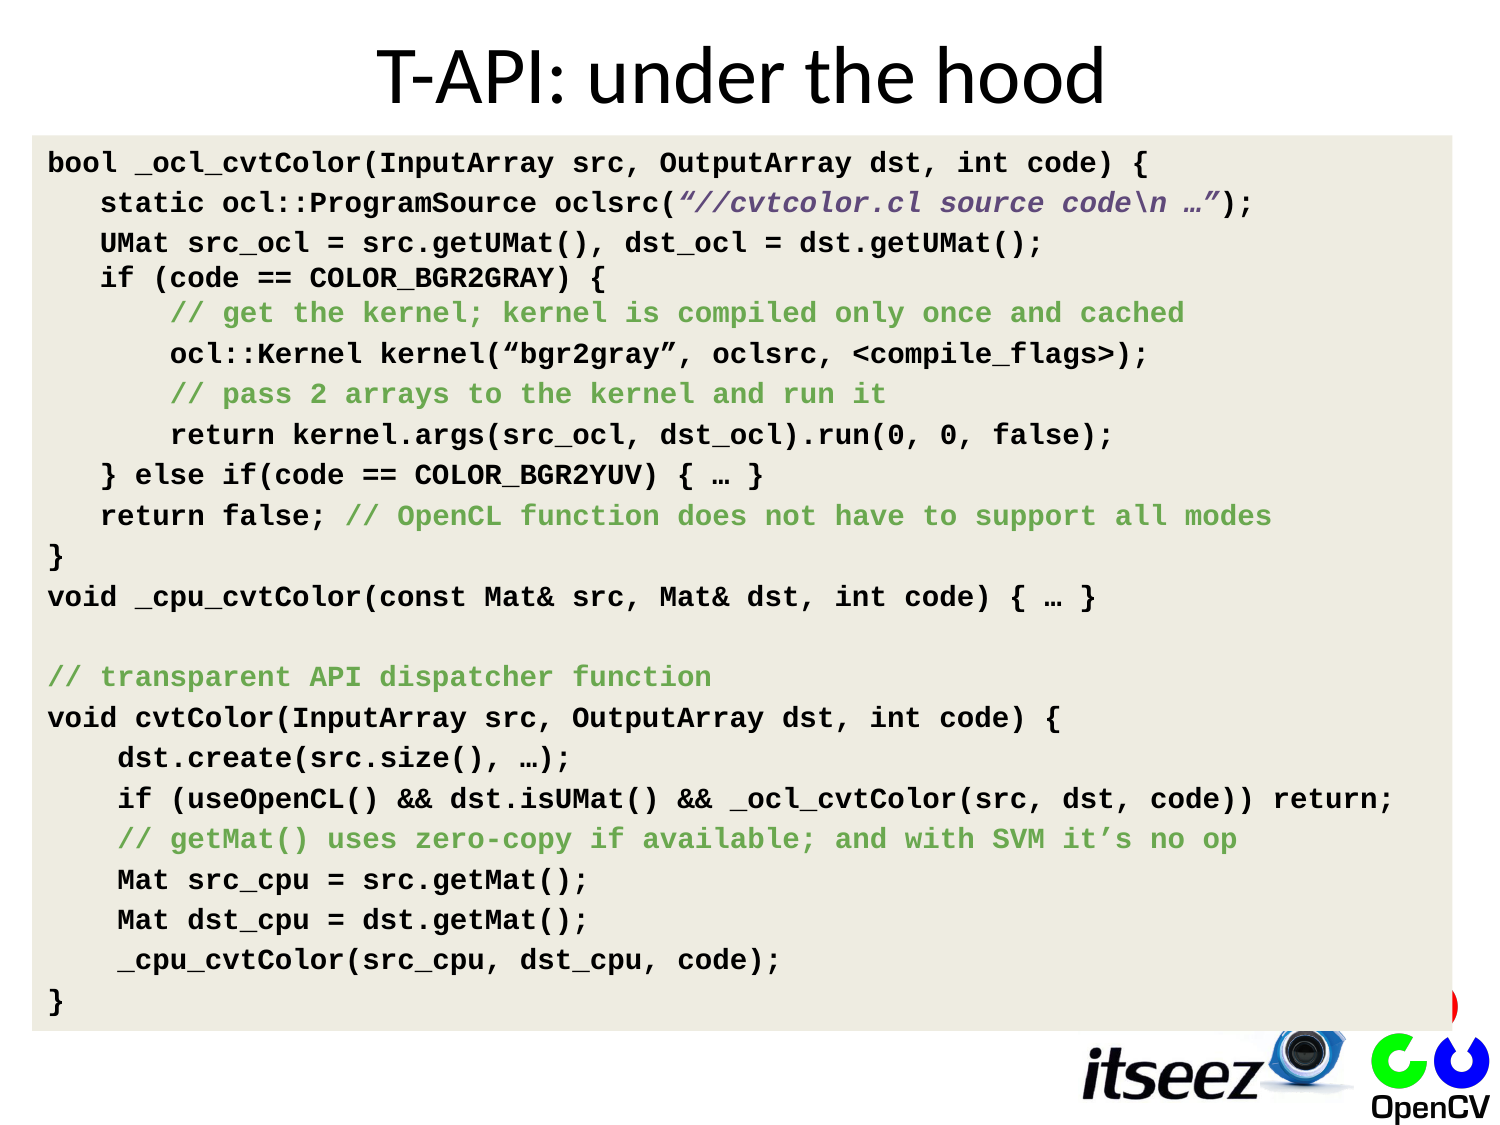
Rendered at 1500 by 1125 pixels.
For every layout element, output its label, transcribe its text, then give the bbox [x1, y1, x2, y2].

picture [1078, 1031, 1354, 1103]
title T-API: under the hood [28, 0, 1457, 140]
picture [1371, 979, 1490, 1125]
text_box bool _ocl_cvtColor(InputArray src, OutputArray dst, int code) { static ocl::ProgramSource oclsrc(“//cvtcolor.cl source code\n …”); UMat src_ocl = src.getUMat(), dst_ocl = dst.getUMat(); if (code == COLOR_BGR2GRAY) { // get the kernel; kernel is compiled only once and cached ocl::Kernel kernel(“bgr2gray”, oclsrc, <compile_flags>); // pass 2 arrays to the kernel and run it return kernel.args(src_ocl, dst_ocl).run(0, 0, false); } else if(code == COLOR_BGR2YUV) { … } return false; // OpenCL function does not have to support all modes } void _cpu_cvtColor(const Mat& src, Mat& dst, int code) { … } // transparent API dispatcher function void cvtColor(InputArray src, OutputArray dst, int code) { dst.create(src.size(), …); if (useOpenCL() && dst.isUMat() && _ocl_cvtColor(src, dst, code)) return; // getMat() uses zero-copy if available; and with SVM it’s no op Mat src_cpu = src.getMat(); Mat dst_cpu = dst.getMat(); _cpu_cvtColor(src_cpu, dst_cpu, code); } [32, 135, 1453, 1031]
